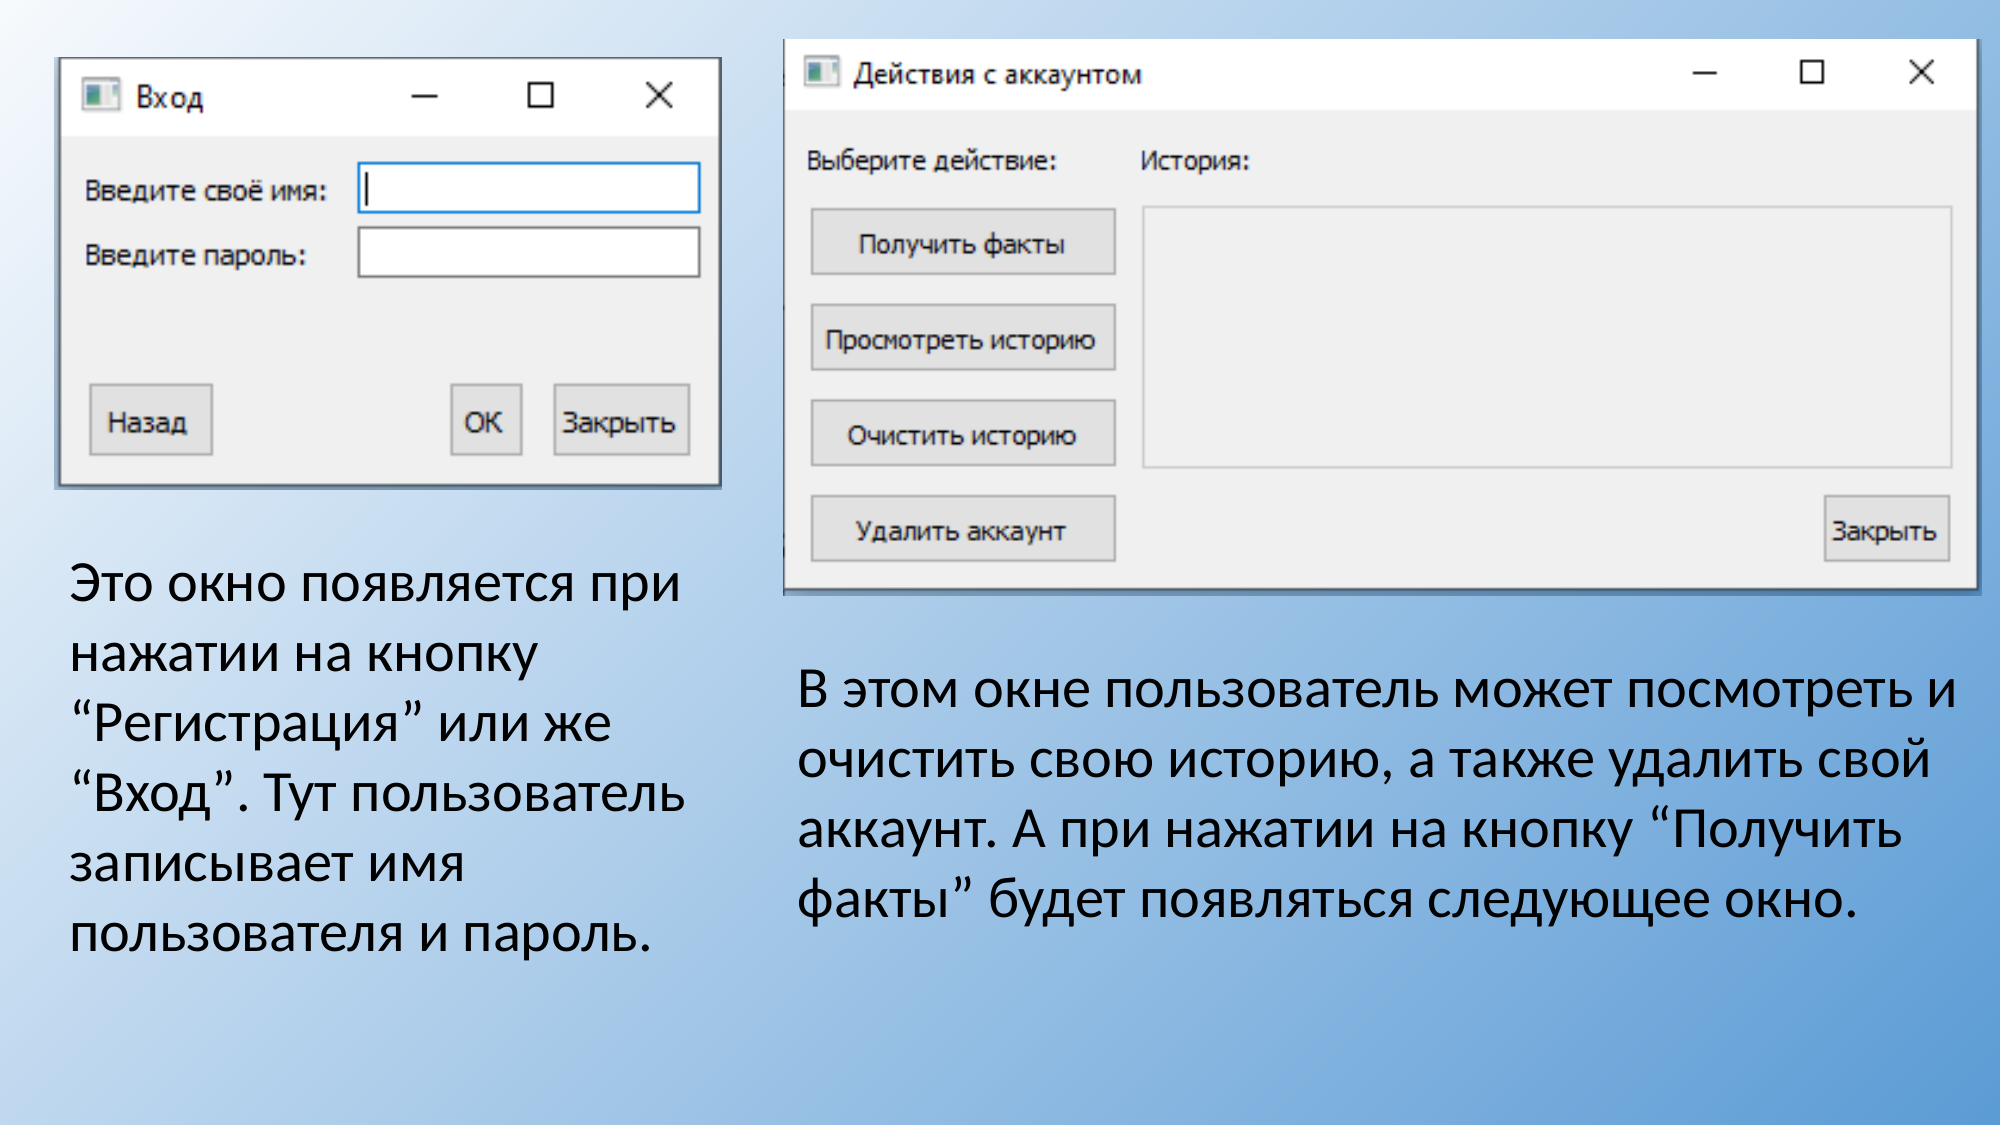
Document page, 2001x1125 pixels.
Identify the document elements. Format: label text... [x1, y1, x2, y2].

picture [54, 57, 722, 490]
text_box Это окно появляется при нажатии на кнопку “Регистрация” или же “Вход”. Тут пользователь записывает имя пользователя и пароль. [54, 535, 722, 971]
text_box В этом окне пользователь может посмотреть и очистить свою историю, а также удалить свой аккаунт. А при нажатии на кнопку “Получить факты” будет появляться следующее окно. [783, 641, 1982, 937]
picture [783, 39, 1982, 596]
